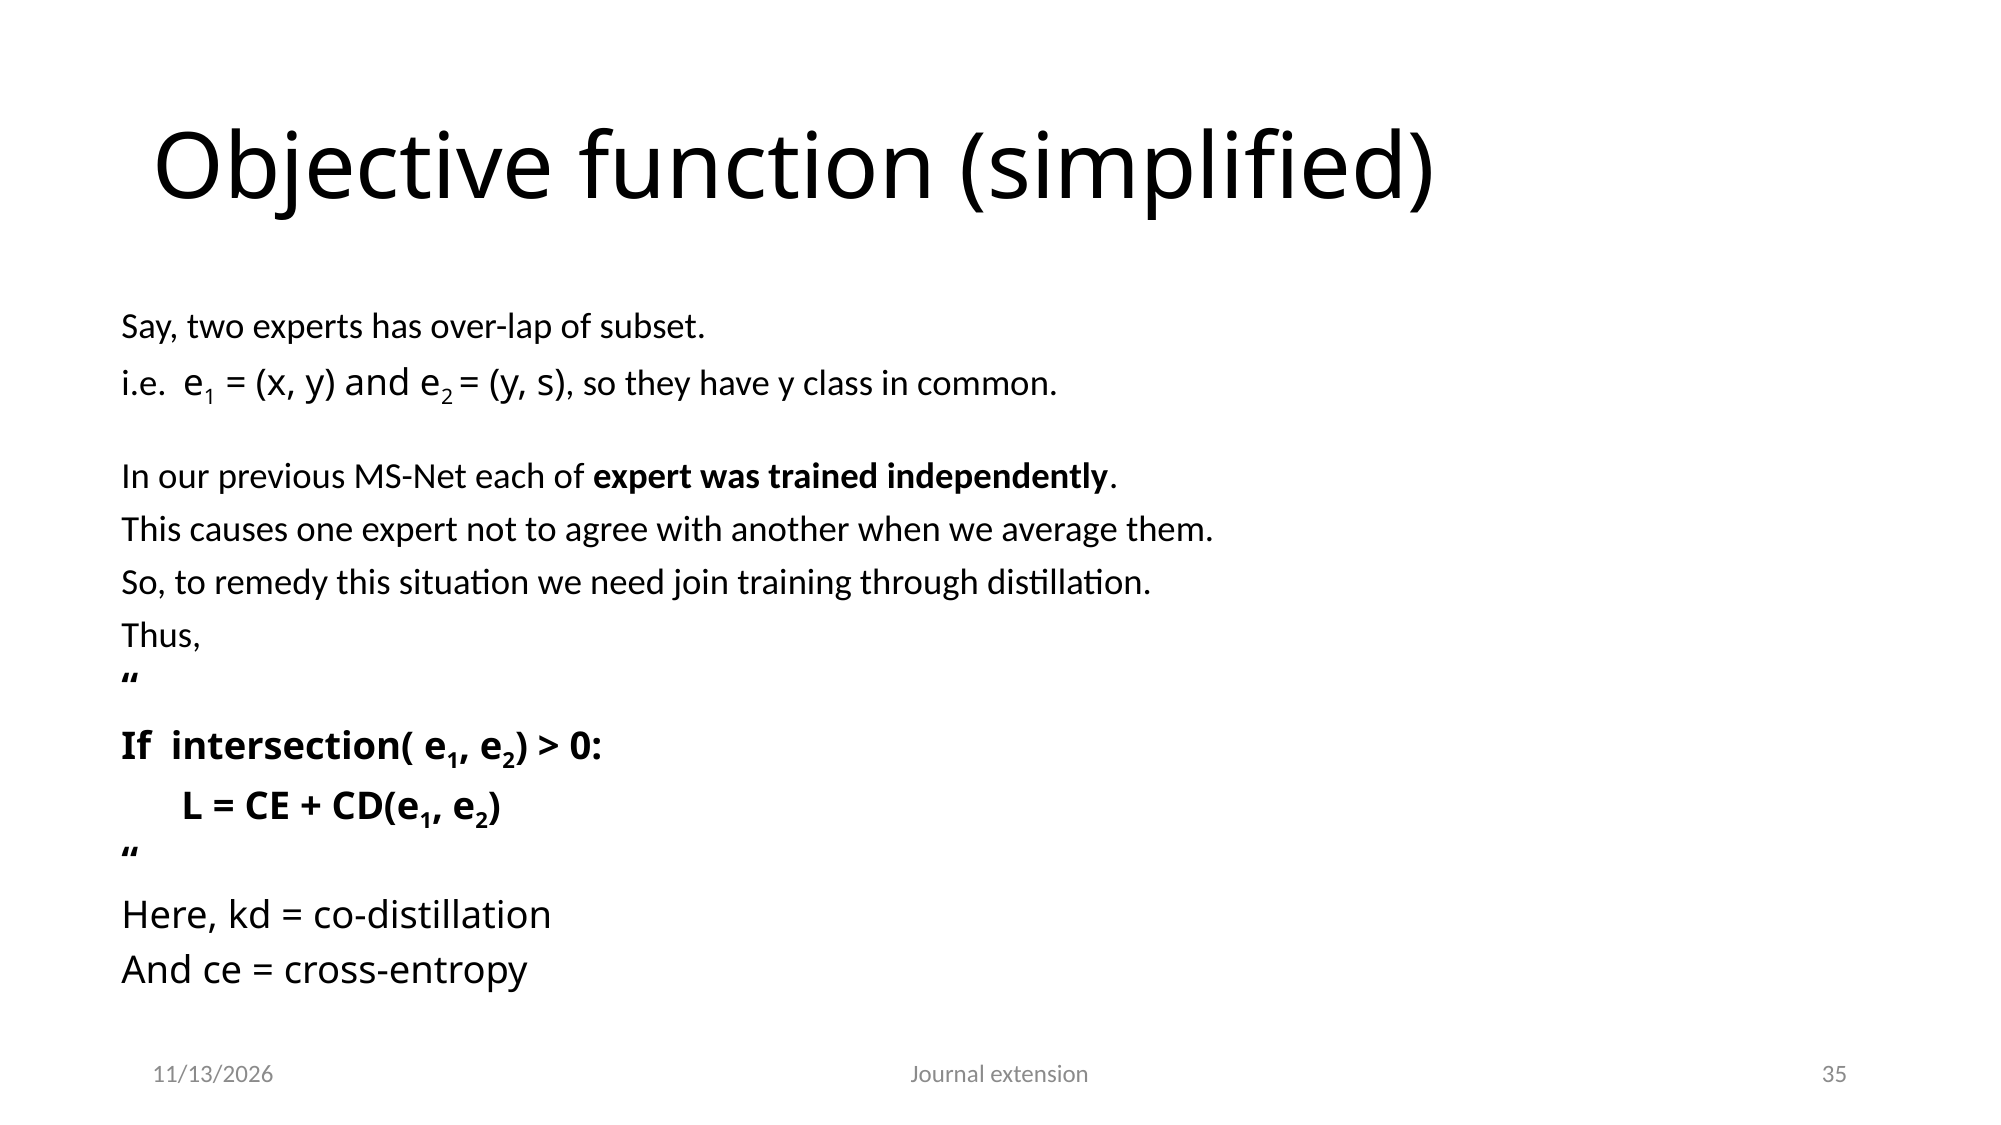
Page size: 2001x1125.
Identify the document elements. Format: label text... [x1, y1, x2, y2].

footer Journal extension [662, 1042, 1338, 1103]
slide_number 35 [1412, 1042, 1863, 1103]
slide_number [137, 1042, 588, 1103]
list Say, two experts has over-lap of subset. i.e. e1 = (x, y) and e2 = (y, s), so they have y class in common. In our previous MS-Net each of expert was trained independently. This causes one expert not to agree with another when we average them. So, to remedy this situation we need join training through distillation. Thus, “ If intersection( e1, e2) > 0: L = CE + CD(e1, e2) “ Here, kd = co-distillation And ce = cross-entropy [106, 299, 1979, 1004]
title Objective function (simplified) [137, 59, 1863, 278]
